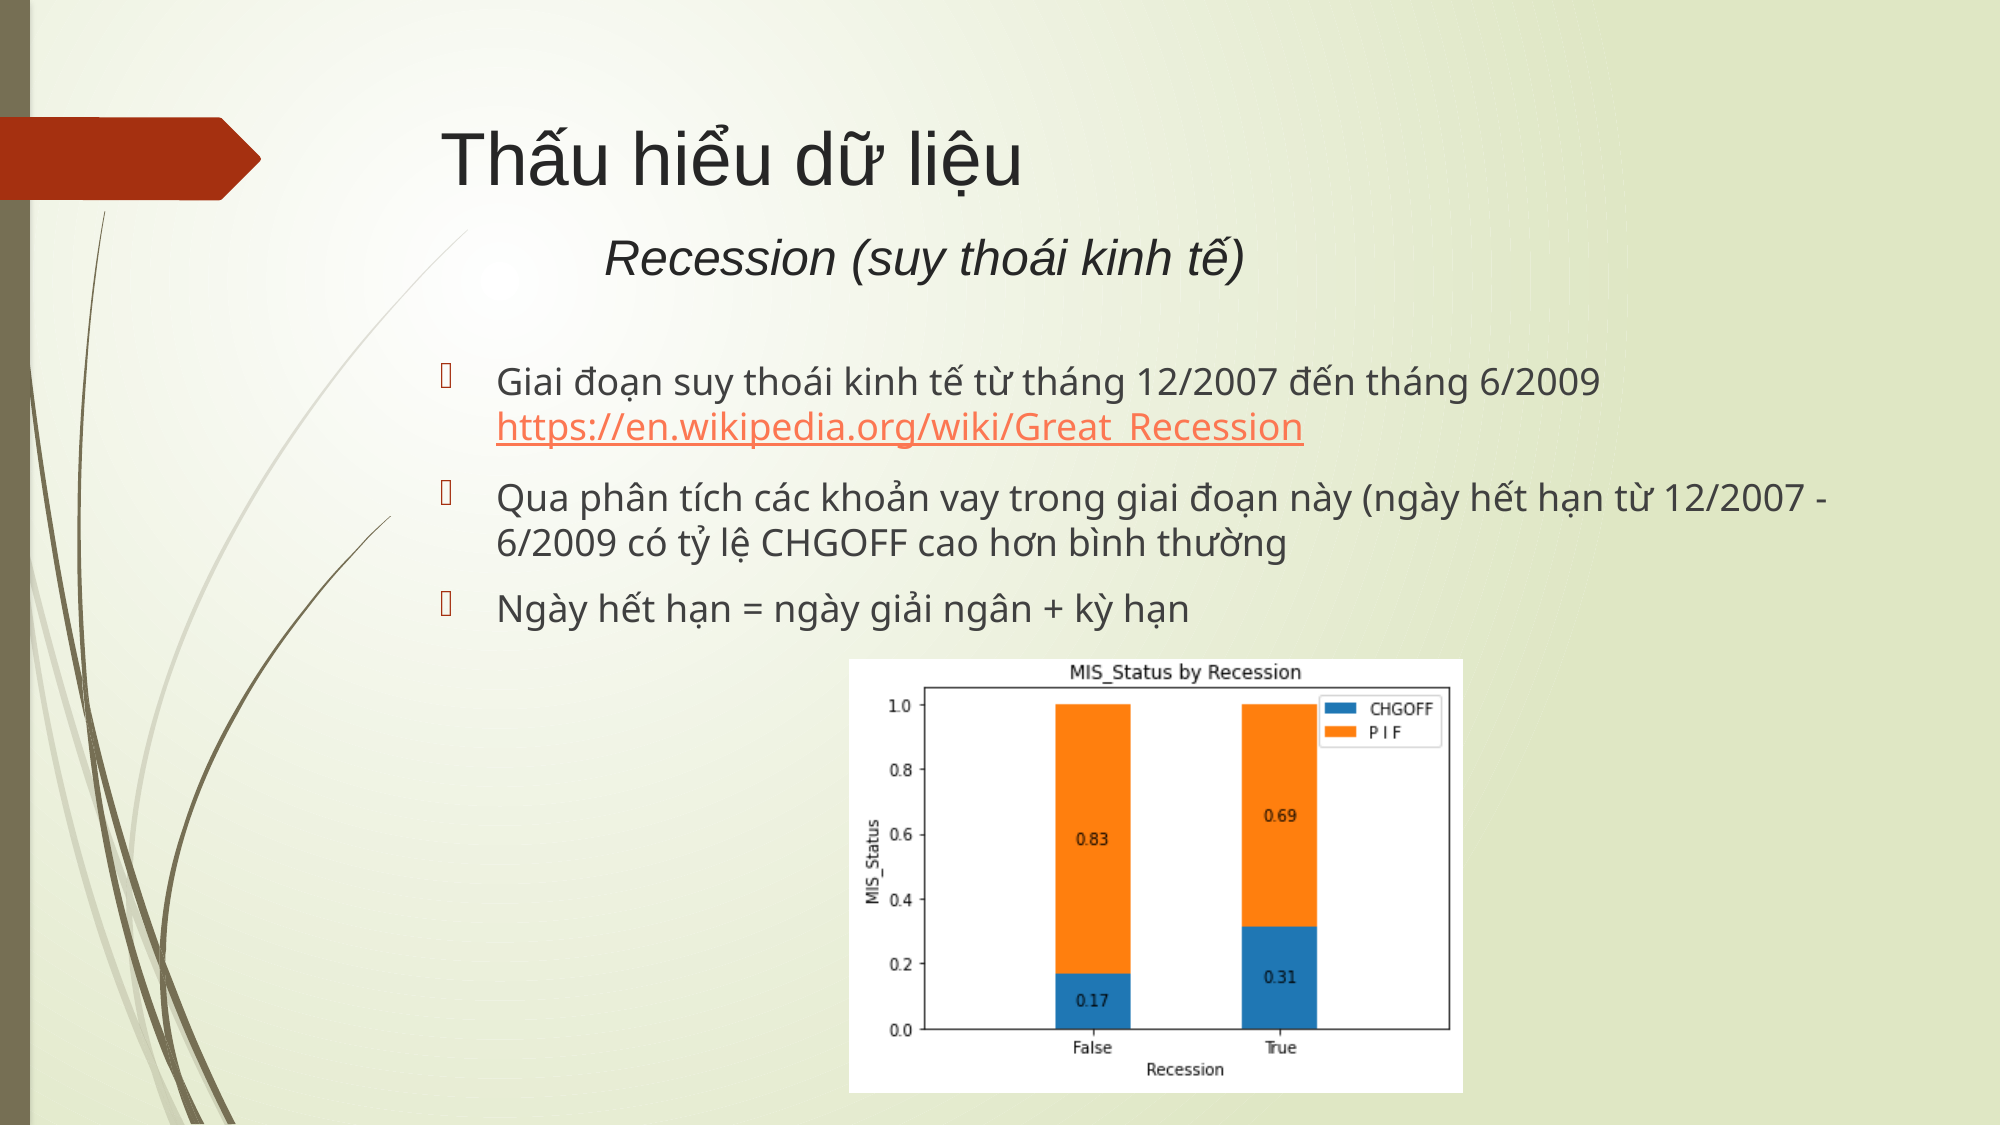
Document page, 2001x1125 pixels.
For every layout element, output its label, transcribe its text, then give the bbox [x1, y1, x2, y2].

picture [849, 659, 1463, 1093]
title Thấu hiểu dữ liệu Recession (suy thoái kinh tế) [425, 102, 1888, 313]
list Giai đoạn suy thoái kinh tế từ tháng 12/2007 đến tháng 6/2009 https://en.wikipedia.org/wiki/Great_Recession Qua phân tích các khoản vay trong giai đoạn này (ngày hết hạn từ 12/2007 - 6/2009 có tỷ lệ CHGOFF cao hơn bình thường Ngày hết hạn = ngày giải ngân + kỳ hạn [424, 350, 1888, 970]
